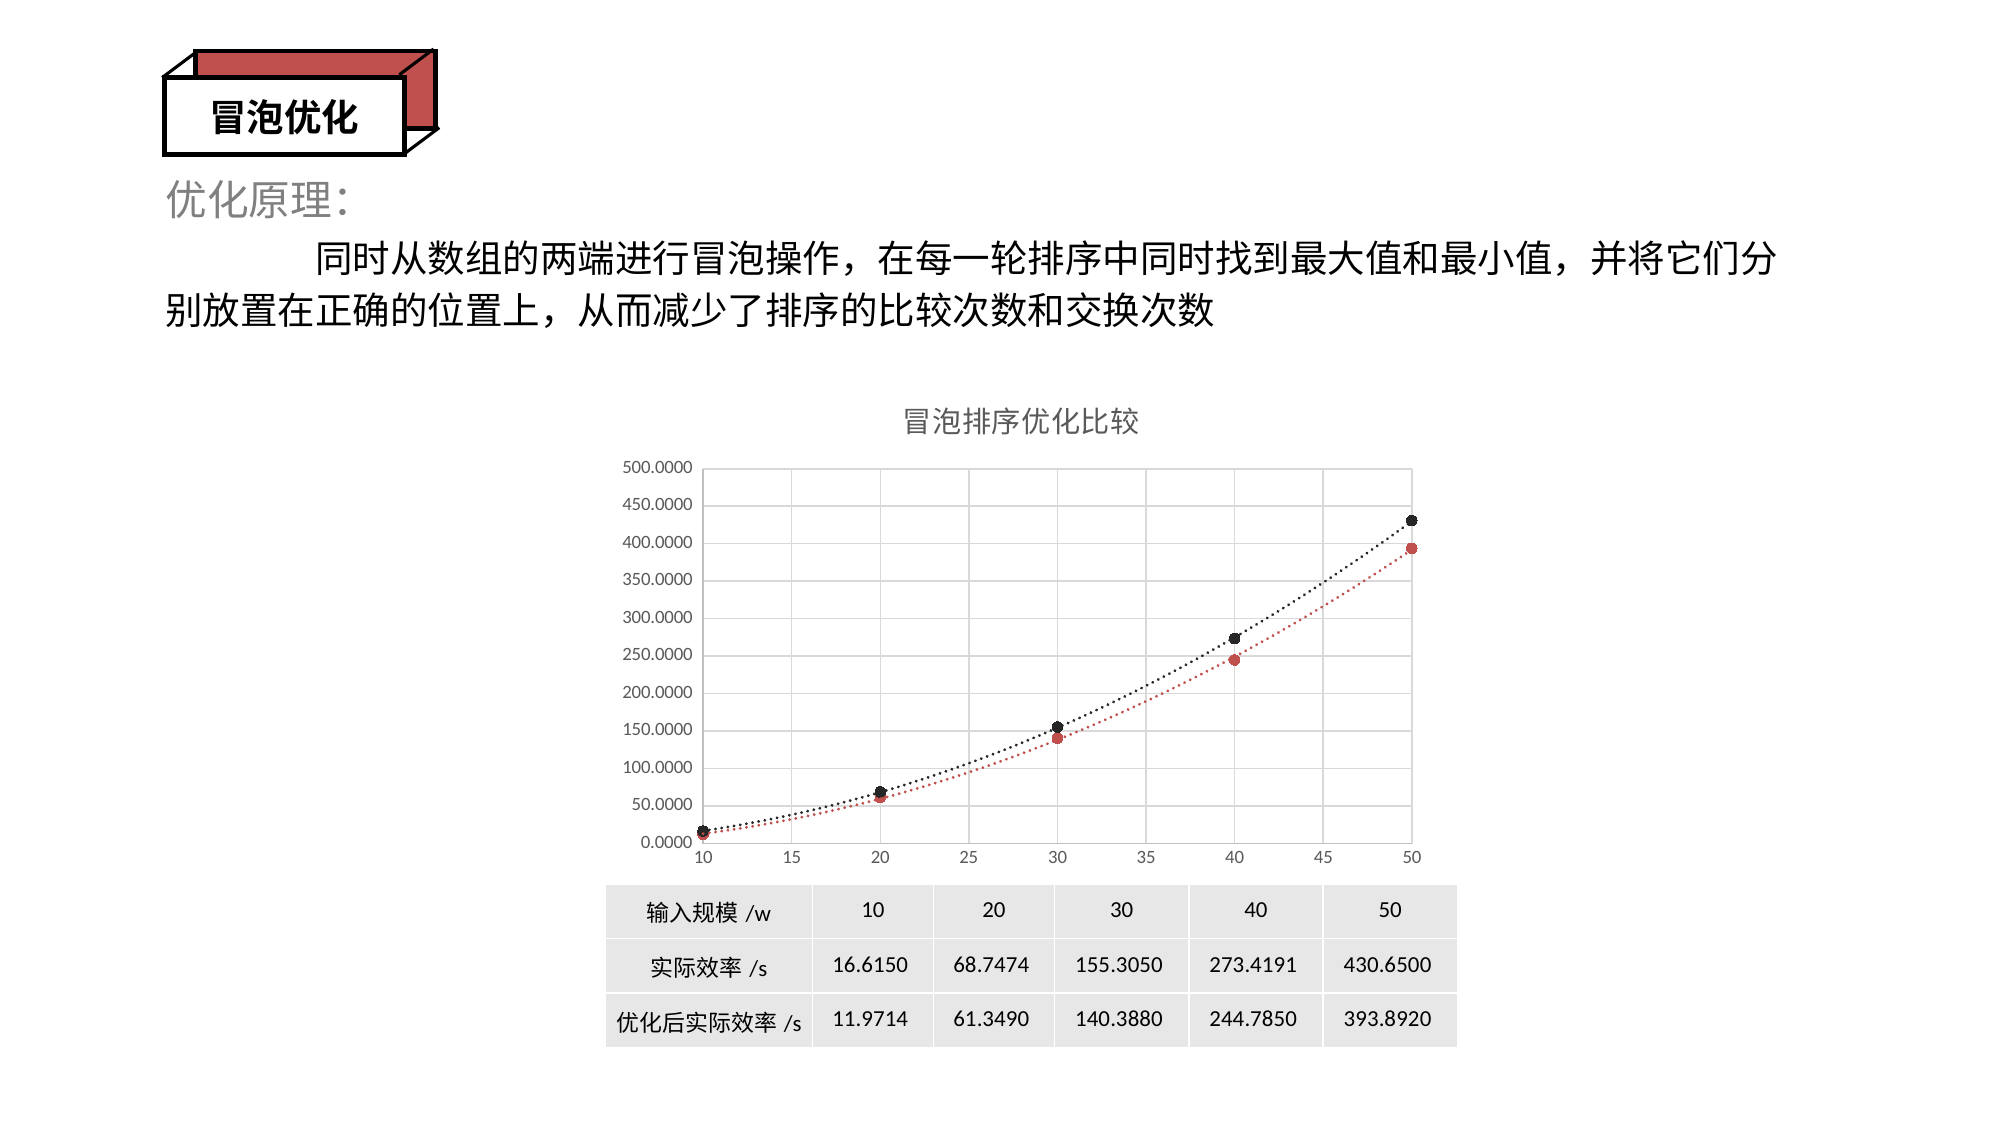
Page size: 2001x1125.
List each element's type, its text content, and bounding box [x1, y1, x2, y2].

table_cell 优化后实际效率/s [606, 994, 812, 1047]
table_cell 68.7474 [934, 939, 1054, 992]
table_cell 140.3880 [1055, 994, 1188, 1047]
table_header 10 [813, 885, 933, 938]
table_header 40 [1190, 885, 1322, 938]
table_header 输入规模/w [606, 885, 812, 938]
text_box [162, 48, 440, 155]
chart [605, 371, 1438, 879]
table_cell 61.3490 [934, 994, 1054, 1047]
table_header 50 [1324, 885, 1457, 938]
table_cell 273.4191 [1190, 939, 1322, 992]
table_cell 16.6150 [813, 939, 933, 992]
table_cell 11.9714 [813, 994, 933, 1047]
table_cell 244.7850 [1190, 994, 1322, 1047]
text_box 优化原理： 同时从数组的两端进行冒泡操作，在每一轮排序中同时找到最大值和最小值，并将它们分别放置在正确的位置上，从而减少了排序的比较次数和交换次数 [150, 159, 1813, 369]
table_cell 393.8920 [1324, 994, 1457, 1047]
table_cell 430.6500 [1324, 939, 1457, 992]
table_header 20 [934, 885, 1054, 938]
table_header 30 [1055, 885, 1188, 938]
table_cell 155.3050 [1055, 939, 1188, 992]
table_cell 实际效率/s [606, 939, 812, 992]
